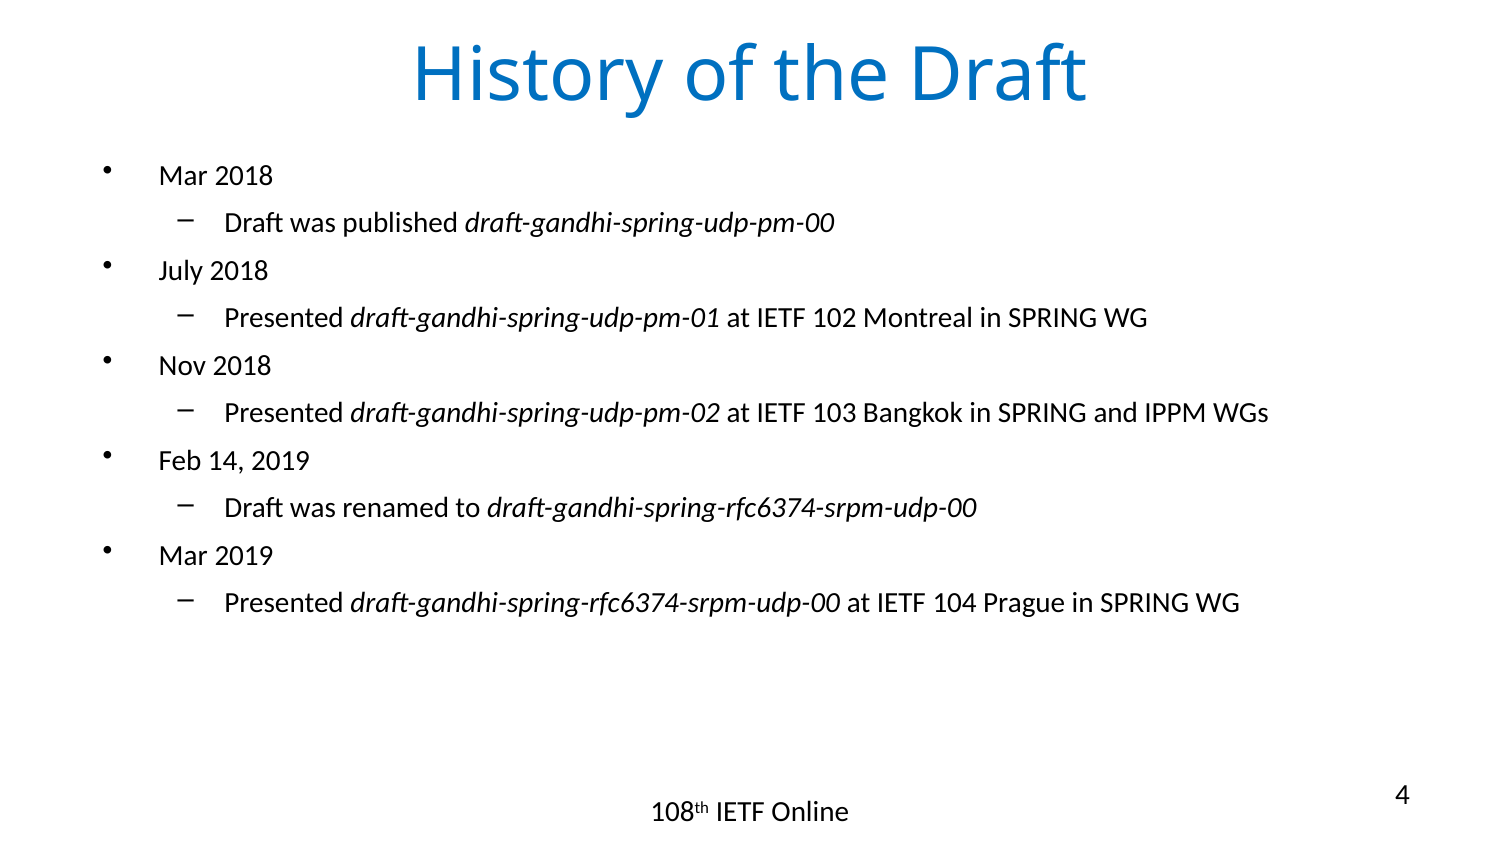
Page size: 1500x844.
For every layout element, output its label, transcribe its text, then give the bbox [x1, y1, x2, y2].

slide_number 4 [1074, 768, 1426, 828]
list Mar 2018 Draft was published draft-gandhi-spring-udp-pm-00 July 2018 Presented draft-gandhi-spring-udp-pm-01 at IETF 102 Montreal in SPRING WG Nov 2018 Presented draft-gandhi-spring-udp-pm-02 at IETF 103 Bangkok in SPRING and IPPM WGs Feb 14, 2019 Draft was renamed to draft-gandhi-spring-rfc6374-srpm-udp-00 Mar 2019 Presented draft-gandhi-spring-rfc6374-srpm-udp-00 at IETF 104 Prague in SPRING WG [87, 148, 1438, 660]
footer 108th IETF Online [512, 784, 988, 844]
title History of the Draft [74, 0, 1426, 141]
